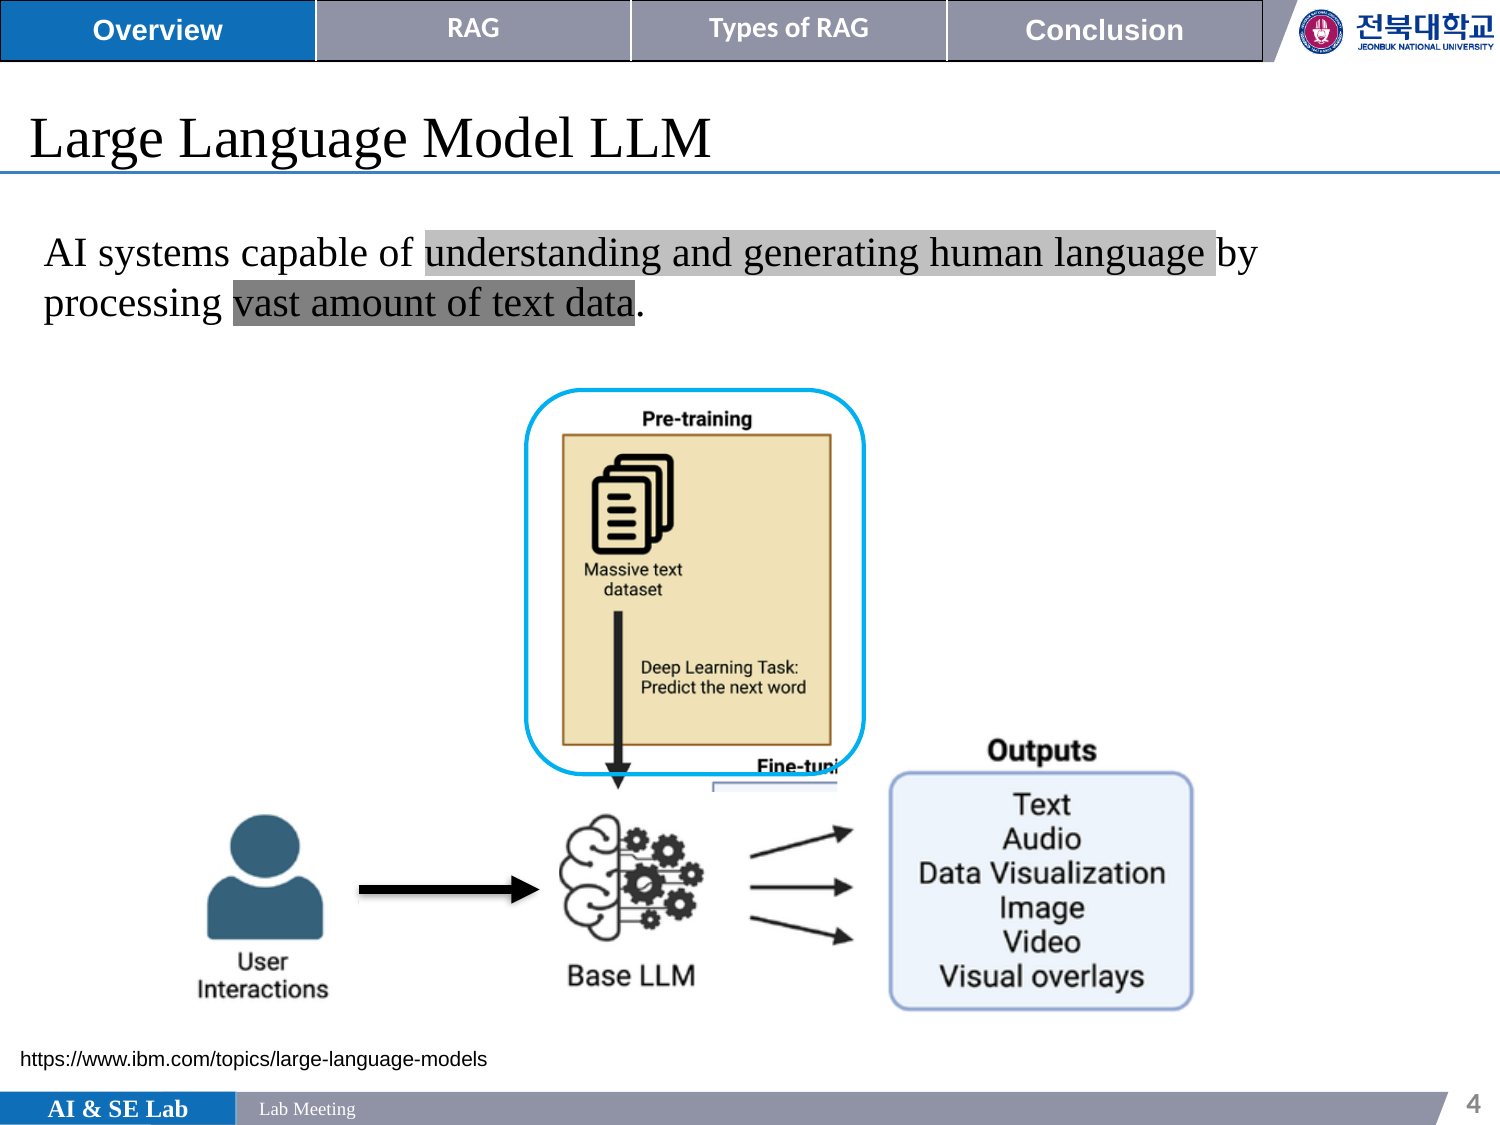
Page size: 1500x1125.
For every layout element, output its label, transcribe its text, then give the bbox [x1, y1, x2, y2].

picture [1297, 8, 1496, 55]
table_header Overview [1, 1, 315, 60]
table_header Types of RAG [632, 1, 946, 60]
table_header Conclusion [948, 1, 1262, 60]
text_box Large Language Model LLM [14, 91, 731, 177]
text_box https://www.ibm.com/topics/large-language-models [5, 1038, 1050, 1079]
text_box AI systems capable of understanding and generating human language by processing vast amount of text data. [28, 217, 1438, 333]
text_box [192, 407, 1208, 1034]
text_box [540, 387, 850, 406]
table_header RAG [317, 1, 630, 60]
slide_number 4 [1158, 1080, 1496, 1124]
